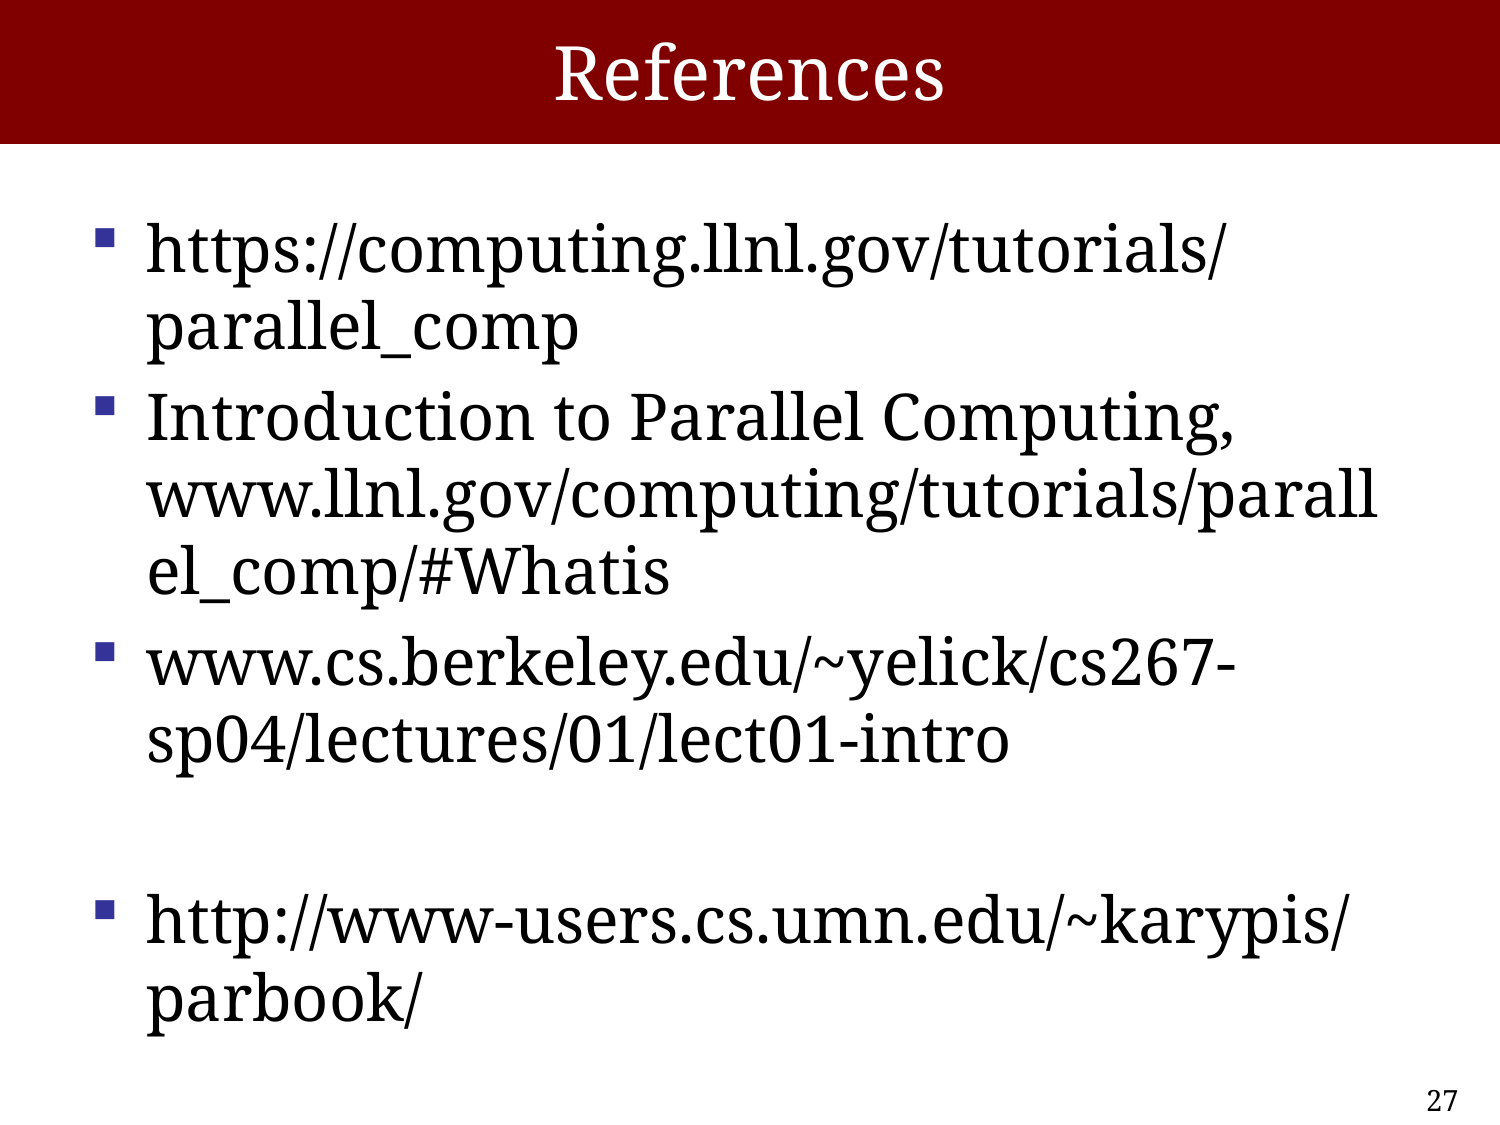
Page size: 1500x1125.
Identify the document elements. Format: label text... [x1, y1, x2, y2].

title References [75, 11, 1425, 131]
slide_number 27 [1143, 1074, 1474, 1121]
list https://computing.llnl.gov/tutorials/parallel_comp Introduction to Parallel Computing, www.llnl.gov/computing/tutorials/parallel_comp/#Whatis www.cs.berkeley.edu/~yelick/cs267-sp04/lectures/01/lect01-intro http://www-users.cs.umn.edu/~karypis/parbook/ [75, 200, 1425, 875]
